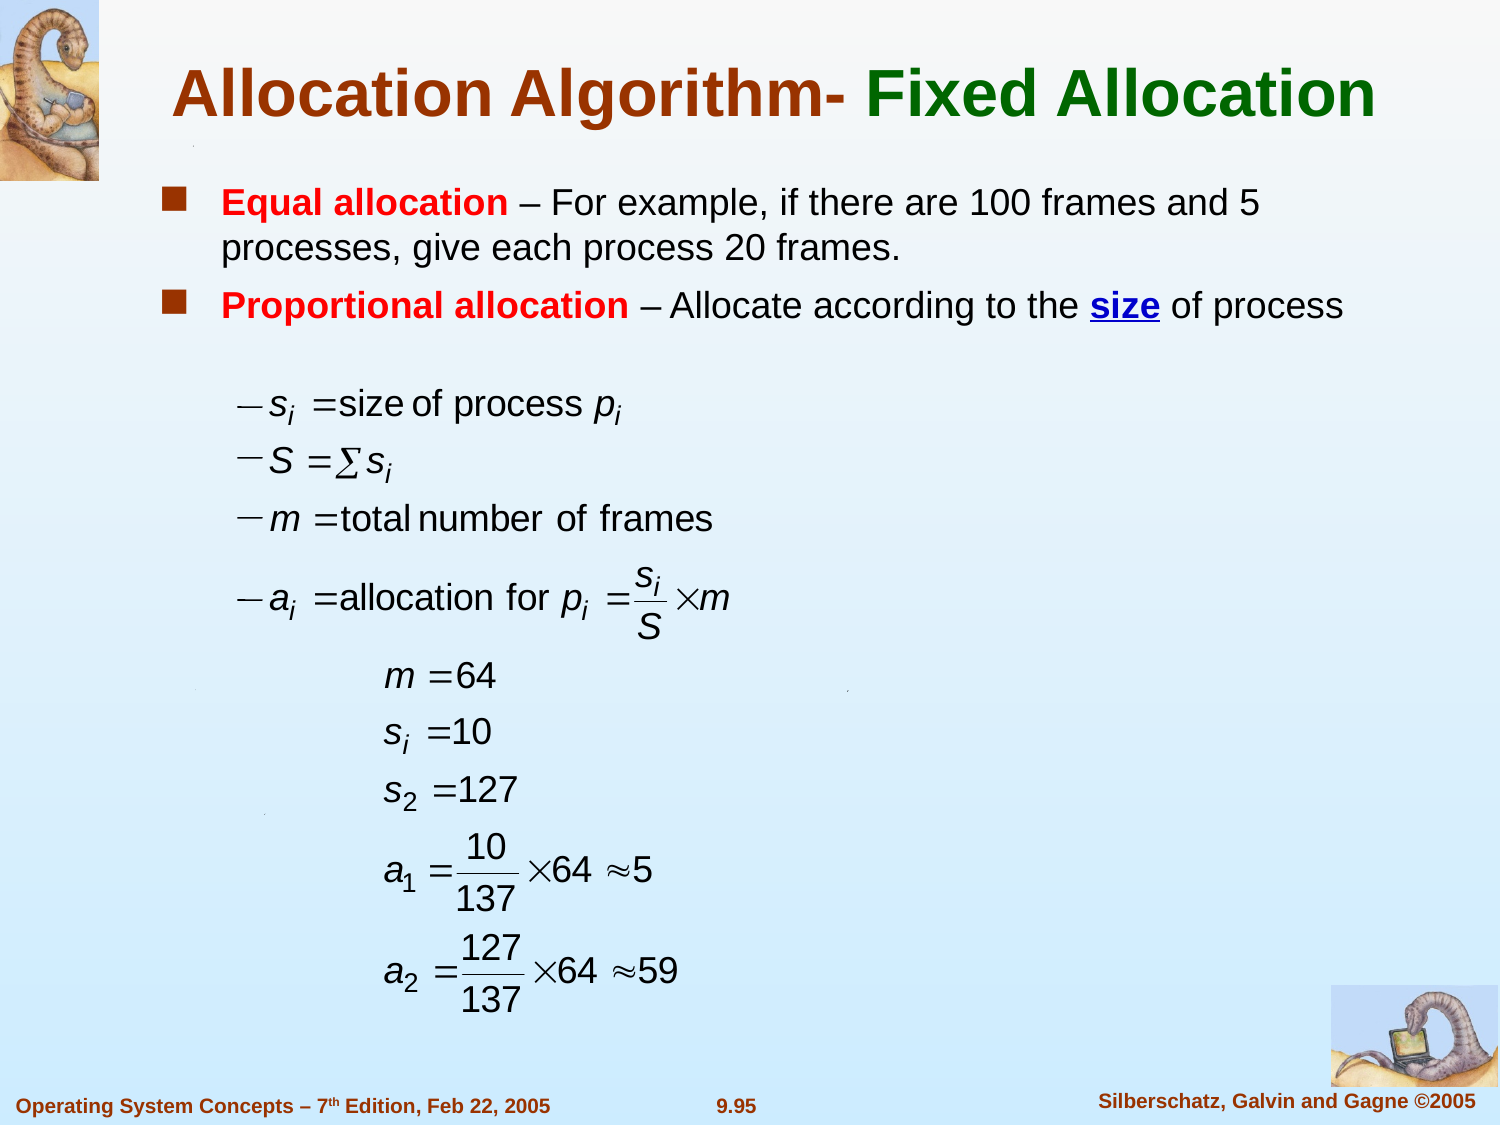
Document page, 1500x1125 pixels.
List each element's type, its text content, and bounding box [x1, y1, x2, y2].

title Allocation Algorithm- Fixed Allocation [112, 37, 1438, 138]
list Equal allocation – For example, if there are 100 frames and 5 processes, give each process 20 frames. Proportional allocation – Allocate according to the size of process [149, 170, 1389, 1066]
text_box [380, 655, 684, 1019]
picture [1331, 985, 1498, 1087]
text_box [266, 380, 736, 646]
picture [0, 0, 99, 181]
